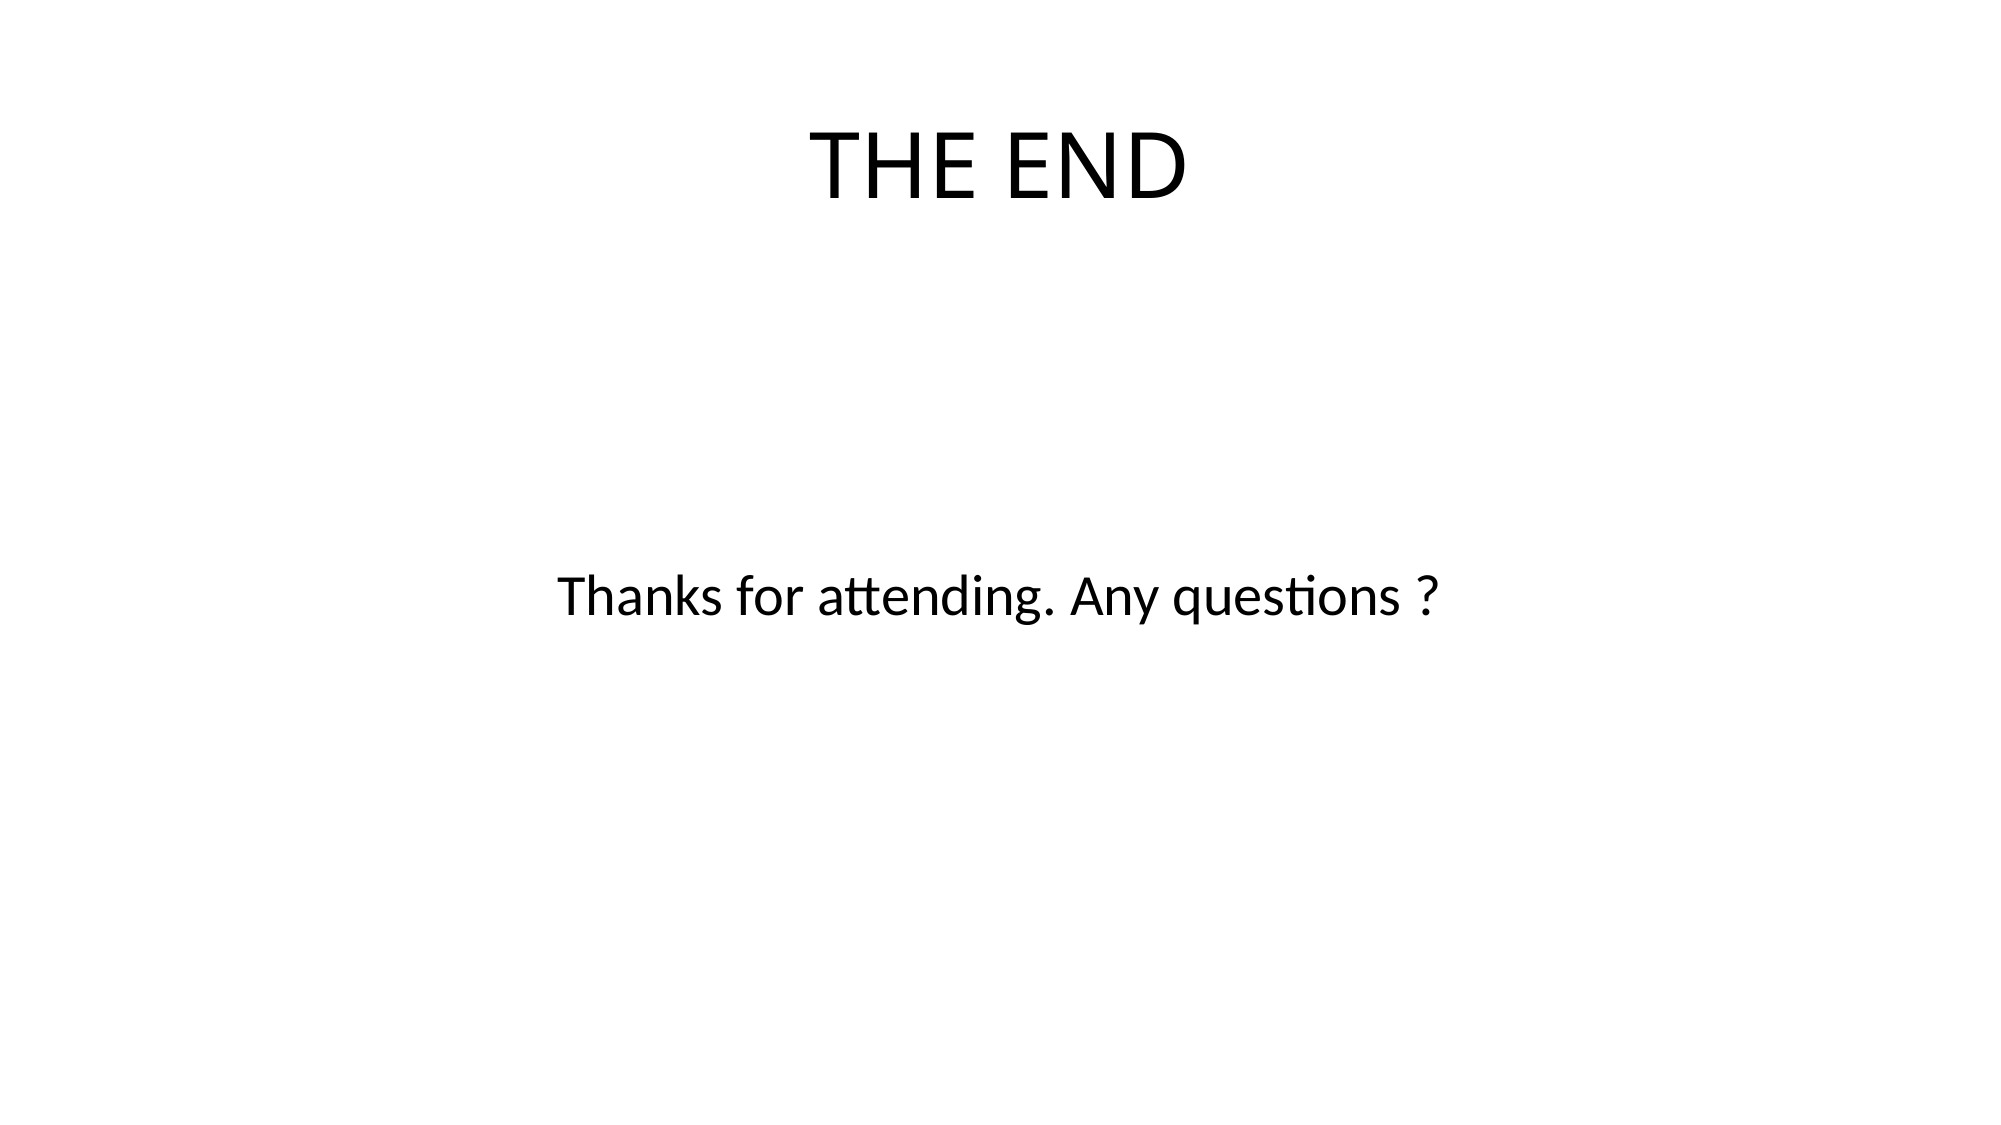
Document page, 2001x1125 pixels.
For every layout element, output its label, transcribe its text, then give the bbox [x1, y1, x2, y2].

title THE END [137, 59, 1863, 278]
list Thanks for attending. Any questions ? [137, 299, 1863, 1014]
